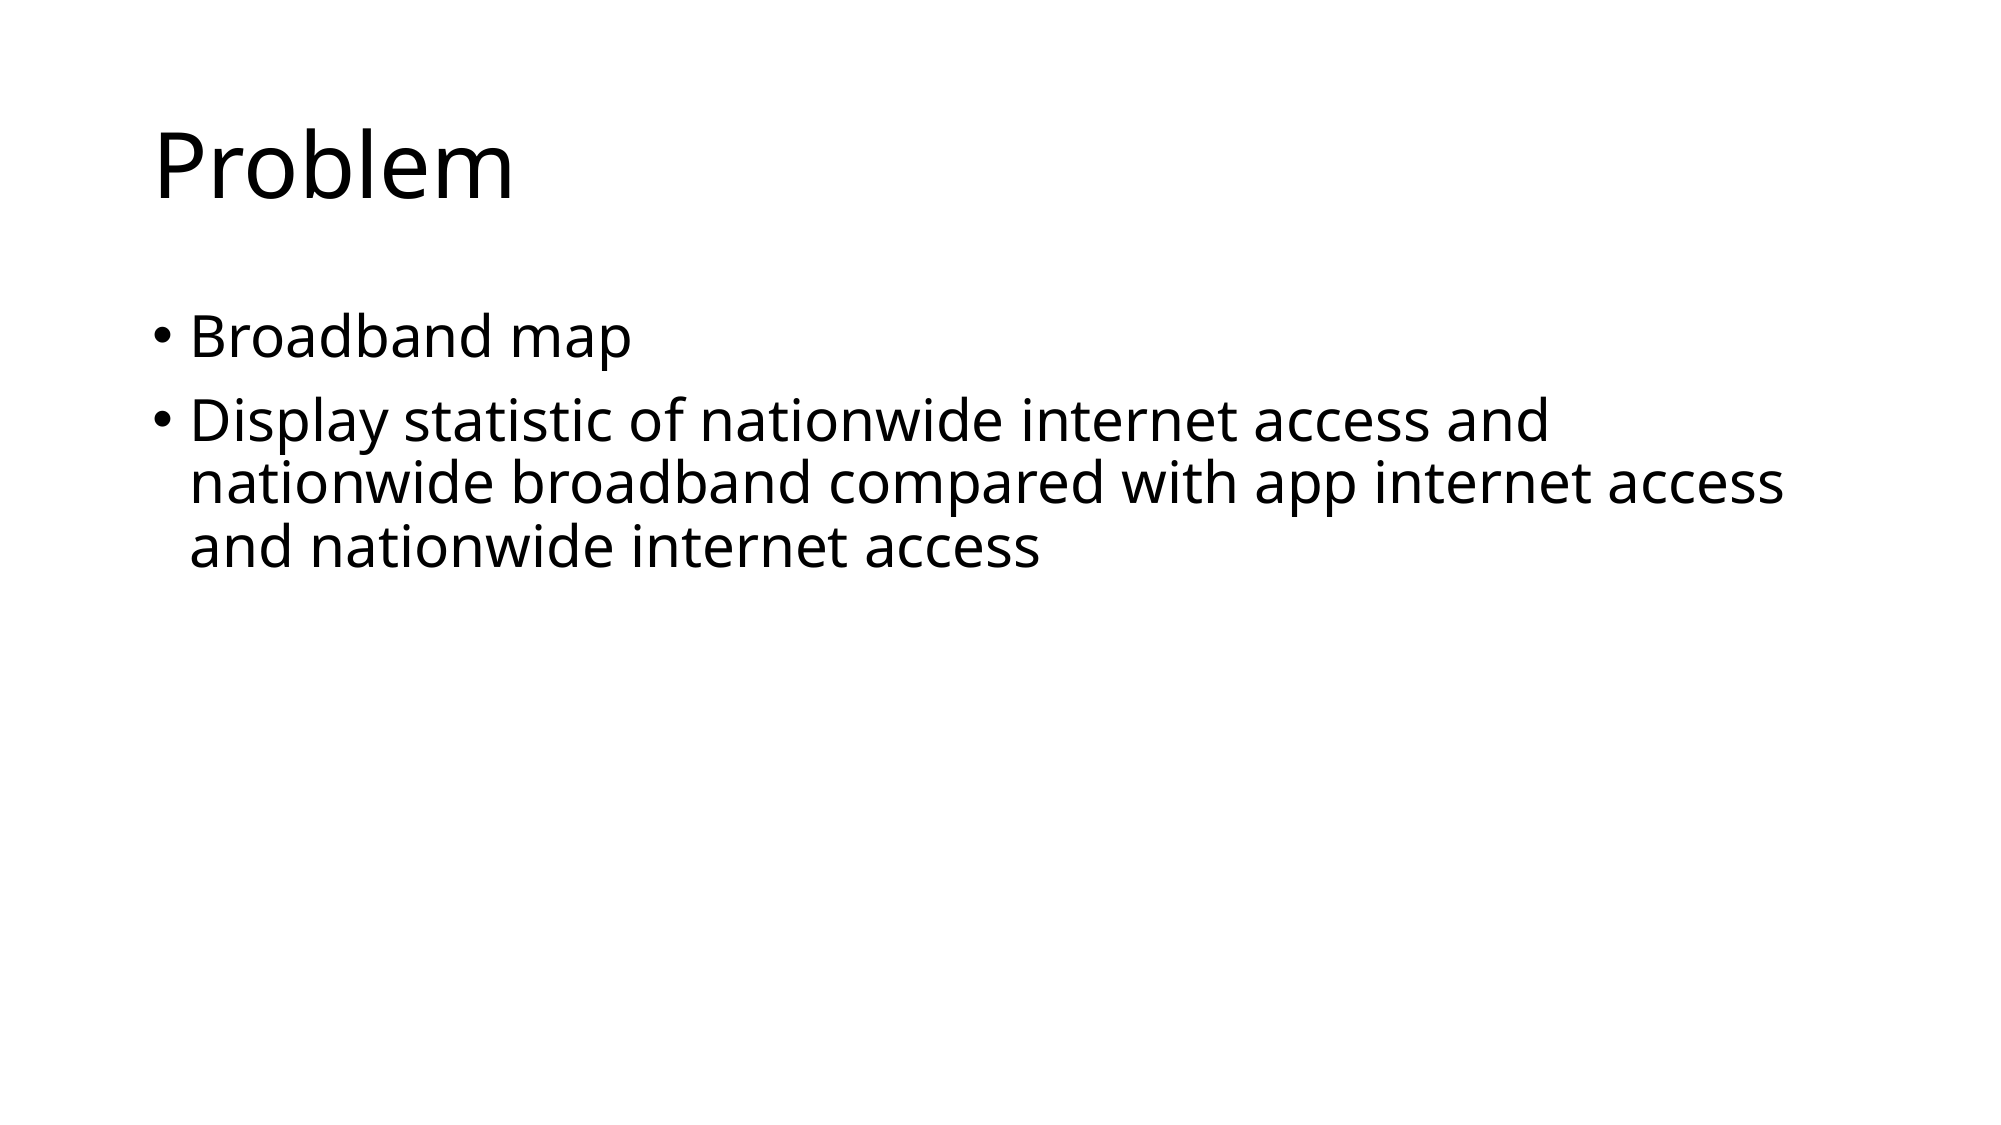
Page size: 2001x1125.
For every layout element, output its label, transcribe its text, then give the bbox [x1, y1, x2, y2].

title Problem [137, 59, 1863, 278]
list Broadband map Display statistic of nationwide internet access and nationwide broadband compared with app internet access and nationwide internet access [137, 299, 1863, 1014]
